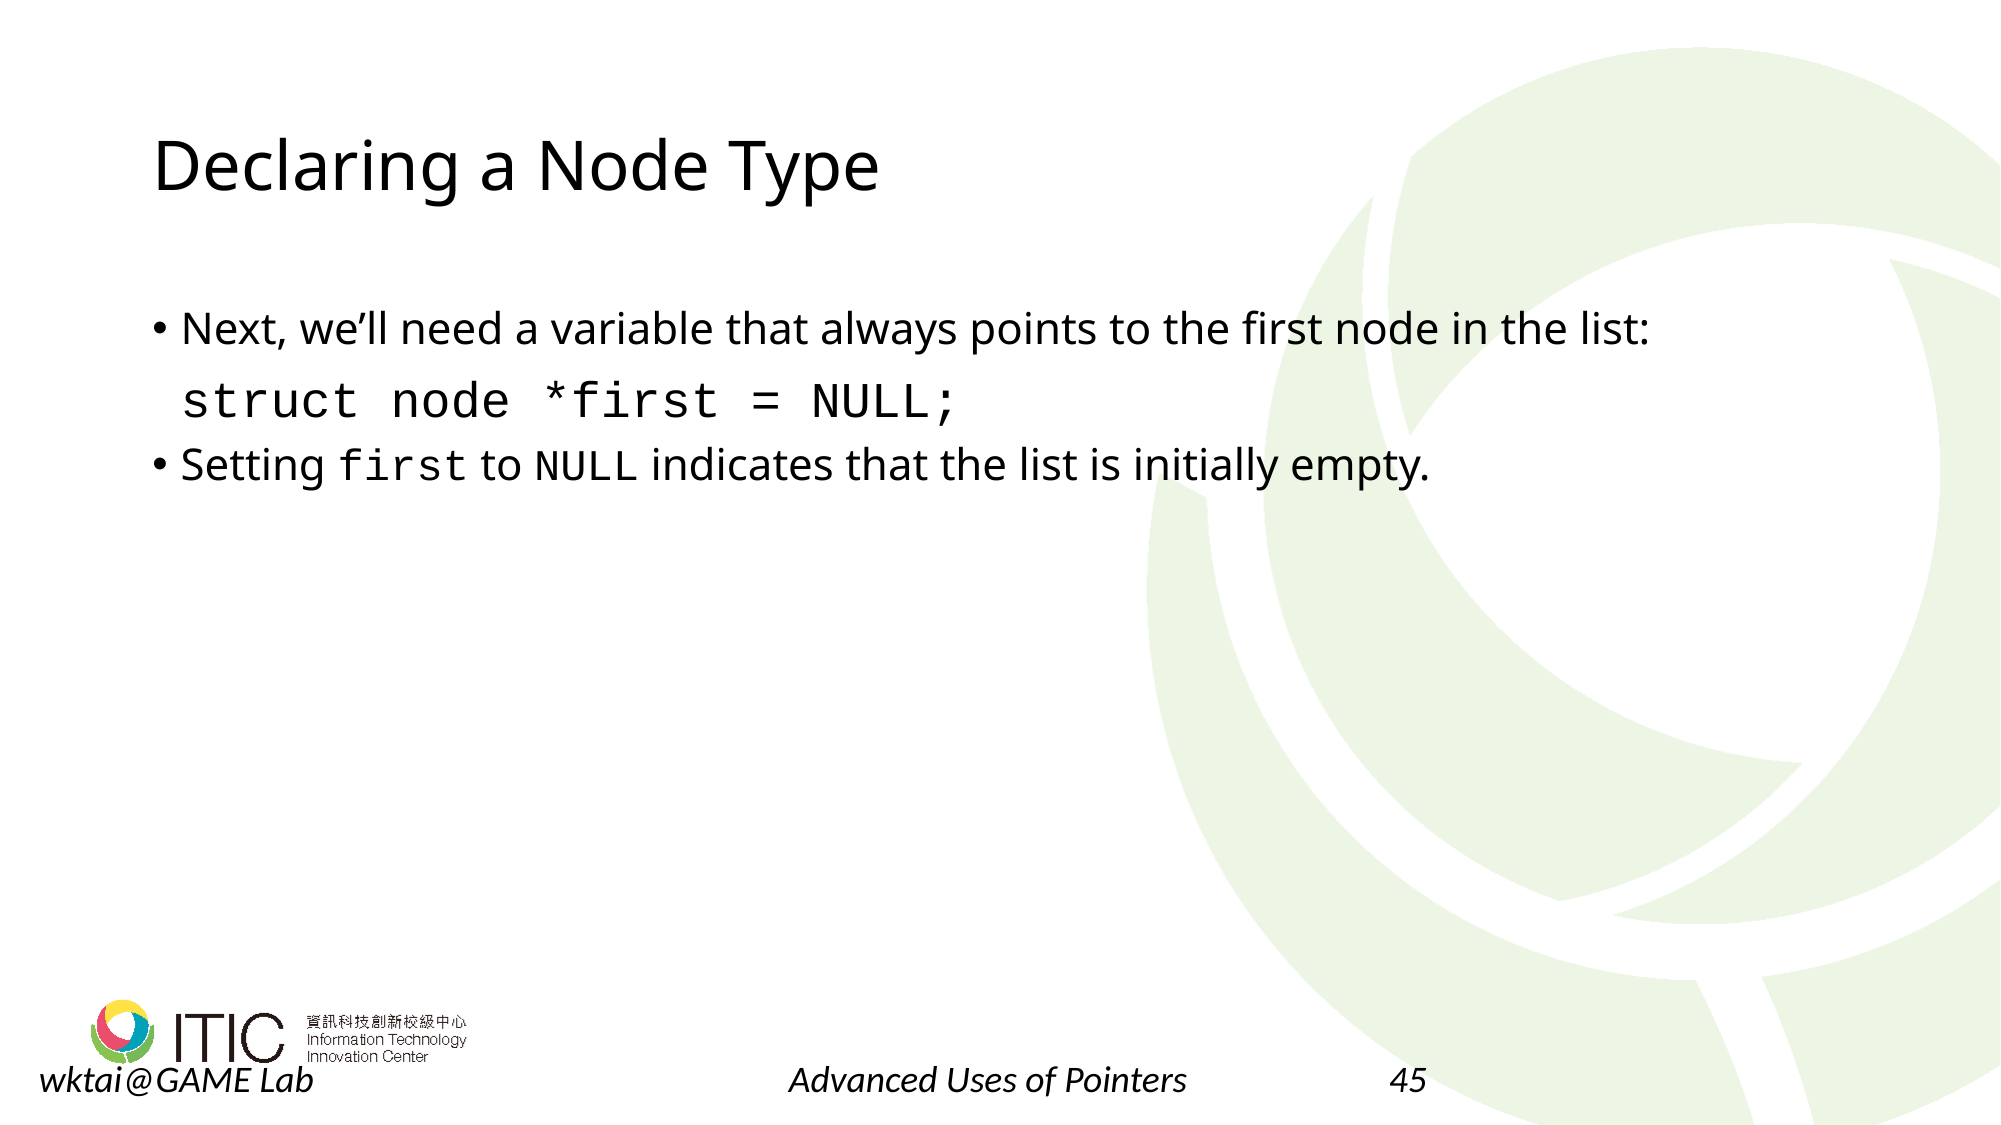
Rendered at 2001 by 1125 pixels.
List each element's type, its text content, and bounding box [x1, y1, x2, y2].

picture [0, 0, 2001, 1125]
list Next, we’ll need a variable that always points to the first node in the list: struct node *first = NULL; Setting first to NULL indicates that the list is initially empty. [137, 299, 1863, 1014]
title Declaring a Node Type [137, 59, 1863, 278]
